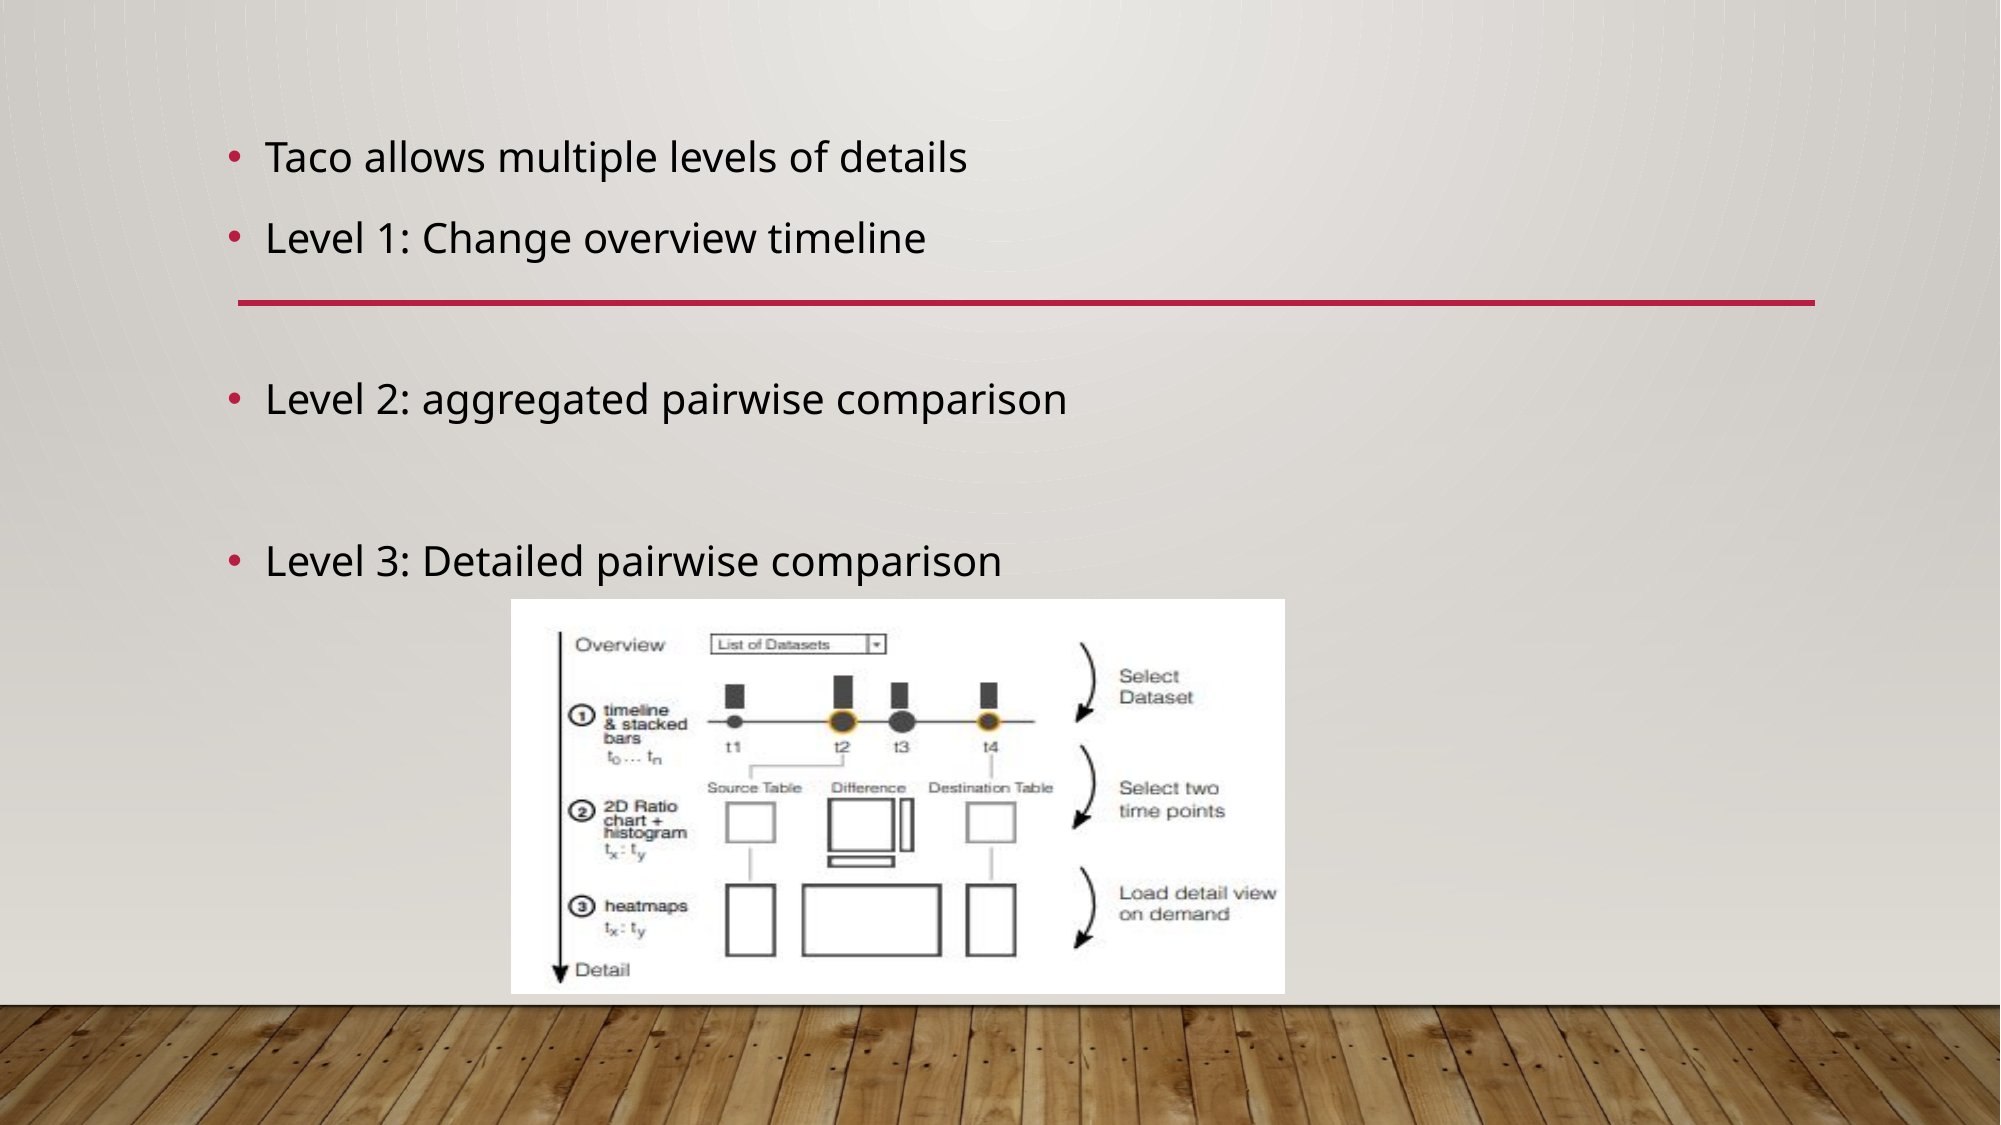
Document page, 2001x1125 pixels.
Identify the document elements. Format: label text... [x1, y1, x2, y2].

list Taco allows multiple levels of details Level 1: Change overview timeline Level 2: aggregated pairwise comparison Level 3: Detailed pairwise comparison [212, 113, 1788, 680]
picture [0, 1005, 2000, 1125]
picture [511, 599, 1285, 994]
